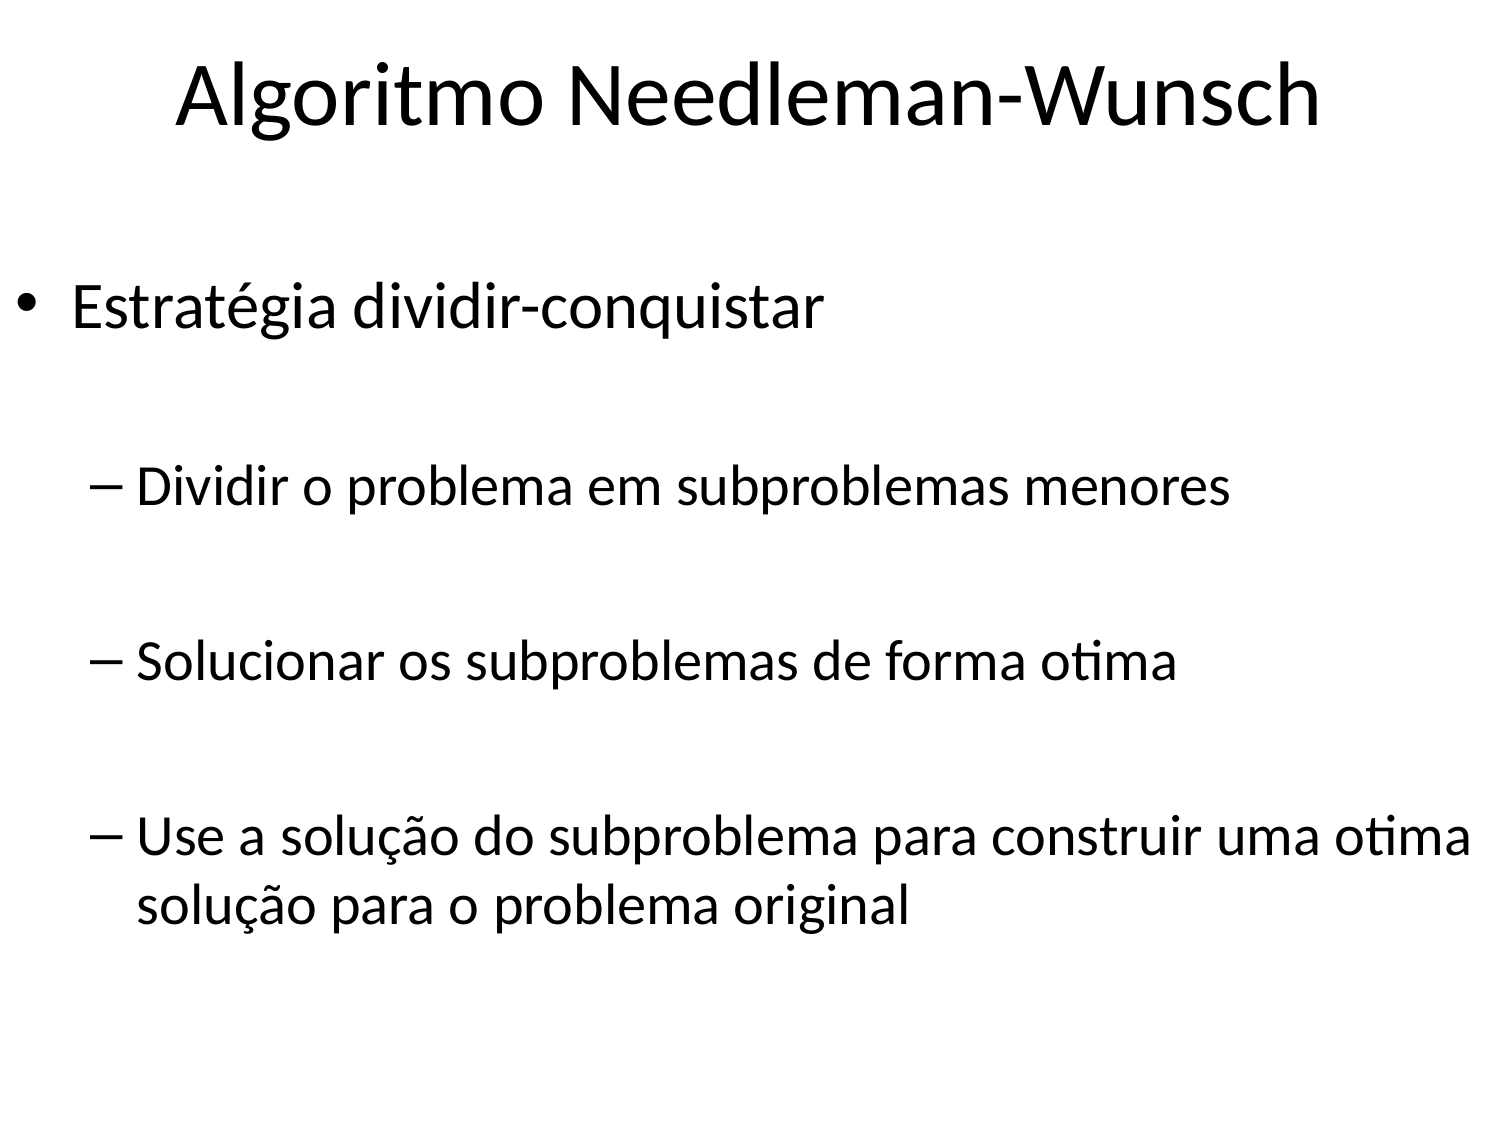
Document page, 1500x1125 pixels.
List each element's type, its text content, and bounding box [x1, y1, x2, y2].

list Estratégia dividir-conquistar Dividir o problema em subproblemas menores Solucionar os subproblemas de forma otima Use a solução do subproblema para construir uma otima solução para o problema original [0, 160, 1500, 1125]
title Algoritmo Needleman-Wunsch [0, 0, 1500, 160]
